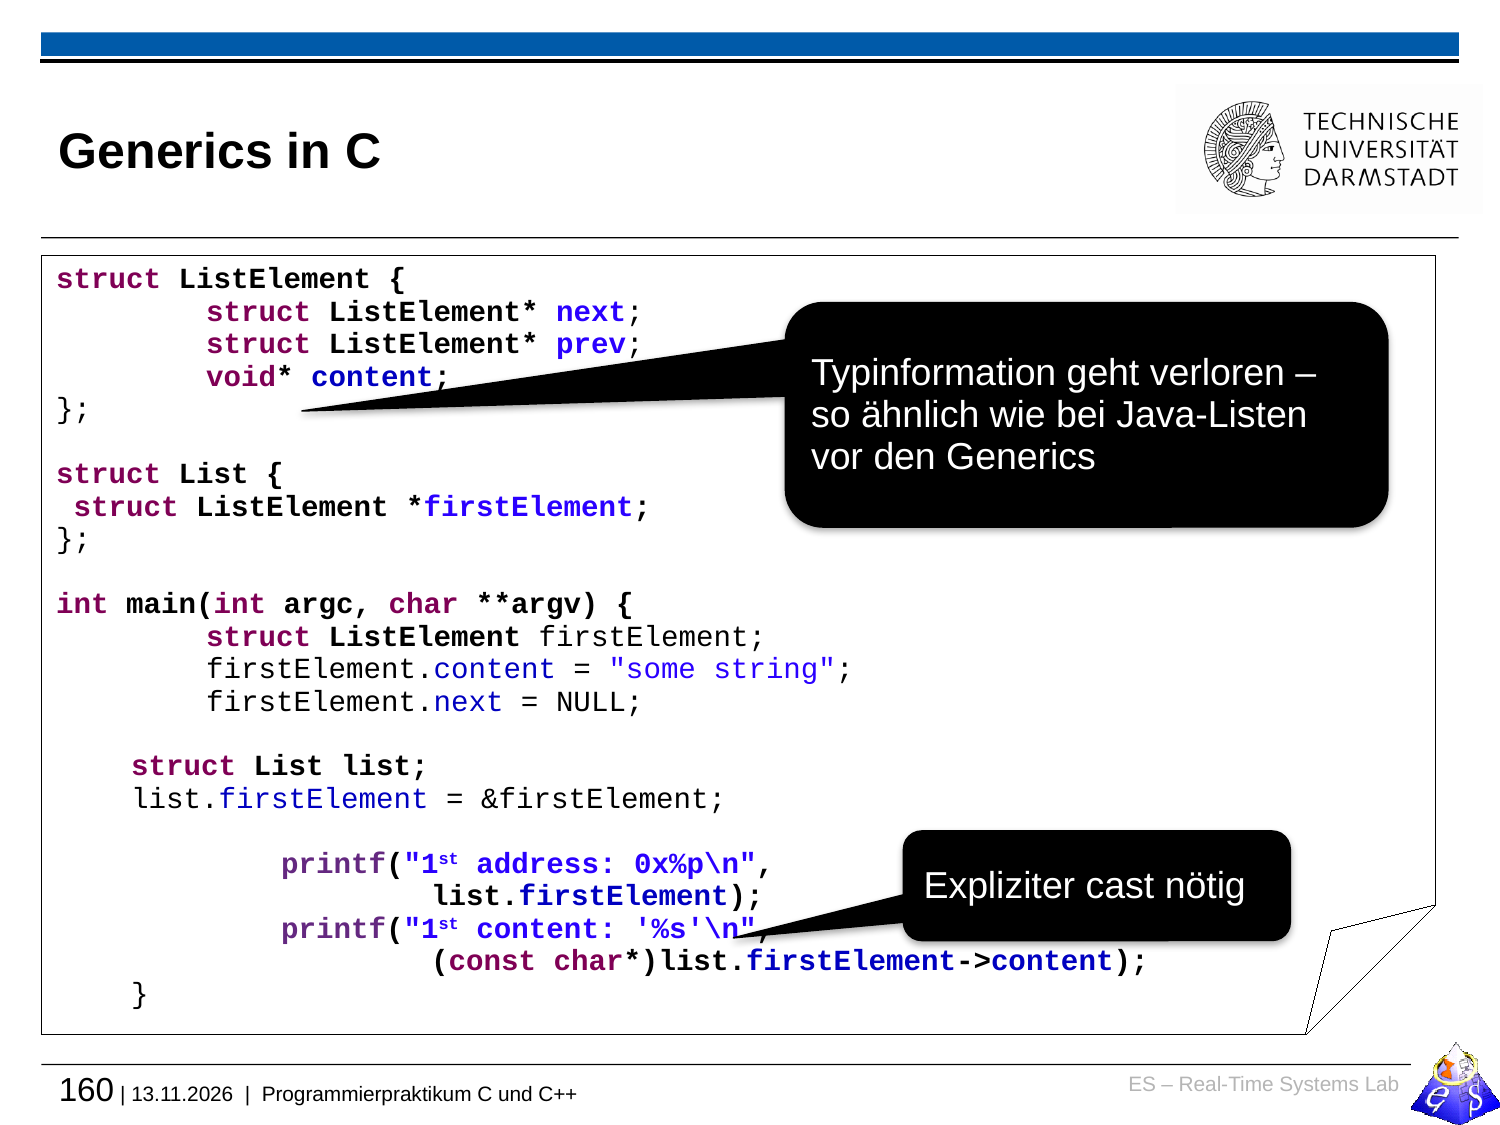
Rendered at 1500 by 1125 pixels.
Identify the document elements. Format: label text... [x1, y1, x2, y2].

text_box Expliziter cast nötig [732, 830, 1292, 942]
title Generics in C [58, 80, 1187, 218]
picture [1411, 1041, 1500, 1125]
picture [1187, 84, 1483, 214]
text_box Typinformation geht verloren – so ähnlich wie bei Java-Listen vor den Generics [301, 301, 1389, 528]
text_box struct ListElement { struct ListElement* next; struct ListElement* prev; void* content; }; struct List { struct ListElement *firstElement; }; int main(int argc, char **argv) { struct ListElement firstElement; firstElement.content = "some string"; firstElement.next = NULL; struct List list; list.firstElement = &firstElement; printf("1st address: 0x%p\n", list.firstElement); printf("1st content: '%s'\n", (const char*)list.firstElement->content); } [41, 255, 1436, 1035]
